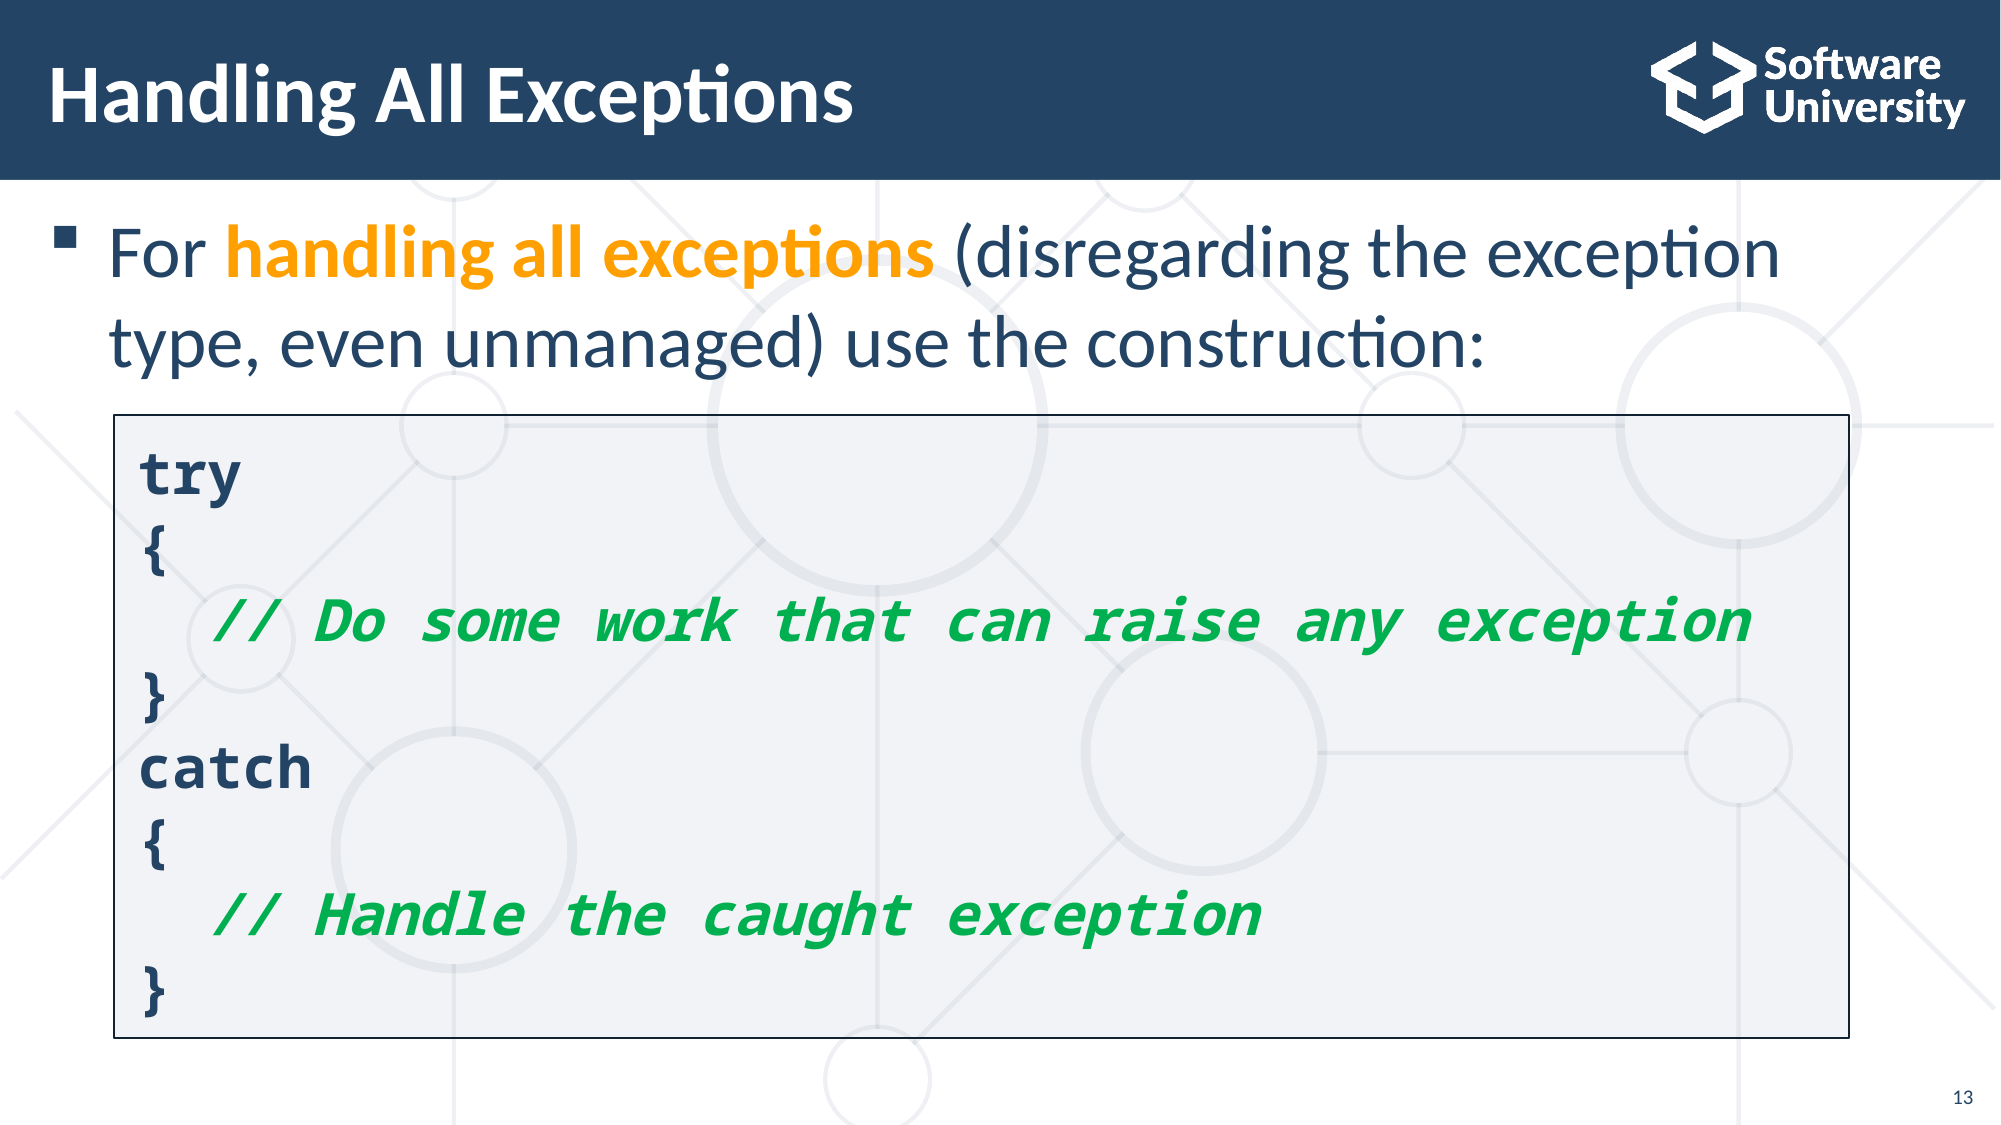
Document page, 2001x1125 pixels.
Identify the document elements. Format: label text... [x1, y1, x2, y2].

title Handling All Exceptions [31, 16, 1625, 162]
text_box try { // Do some work that can raise any exception } catch { // Handle the caught exception } [114, 414, 1849, 1038]
list For handling all exceptions (disregarding the exception type, even unmanaged) use the construction: [31, 196, 1970, 1104]
slide_number 13 [1928, 1067, 1989, 1117]
picture [1651, 41, 1966, 134]
